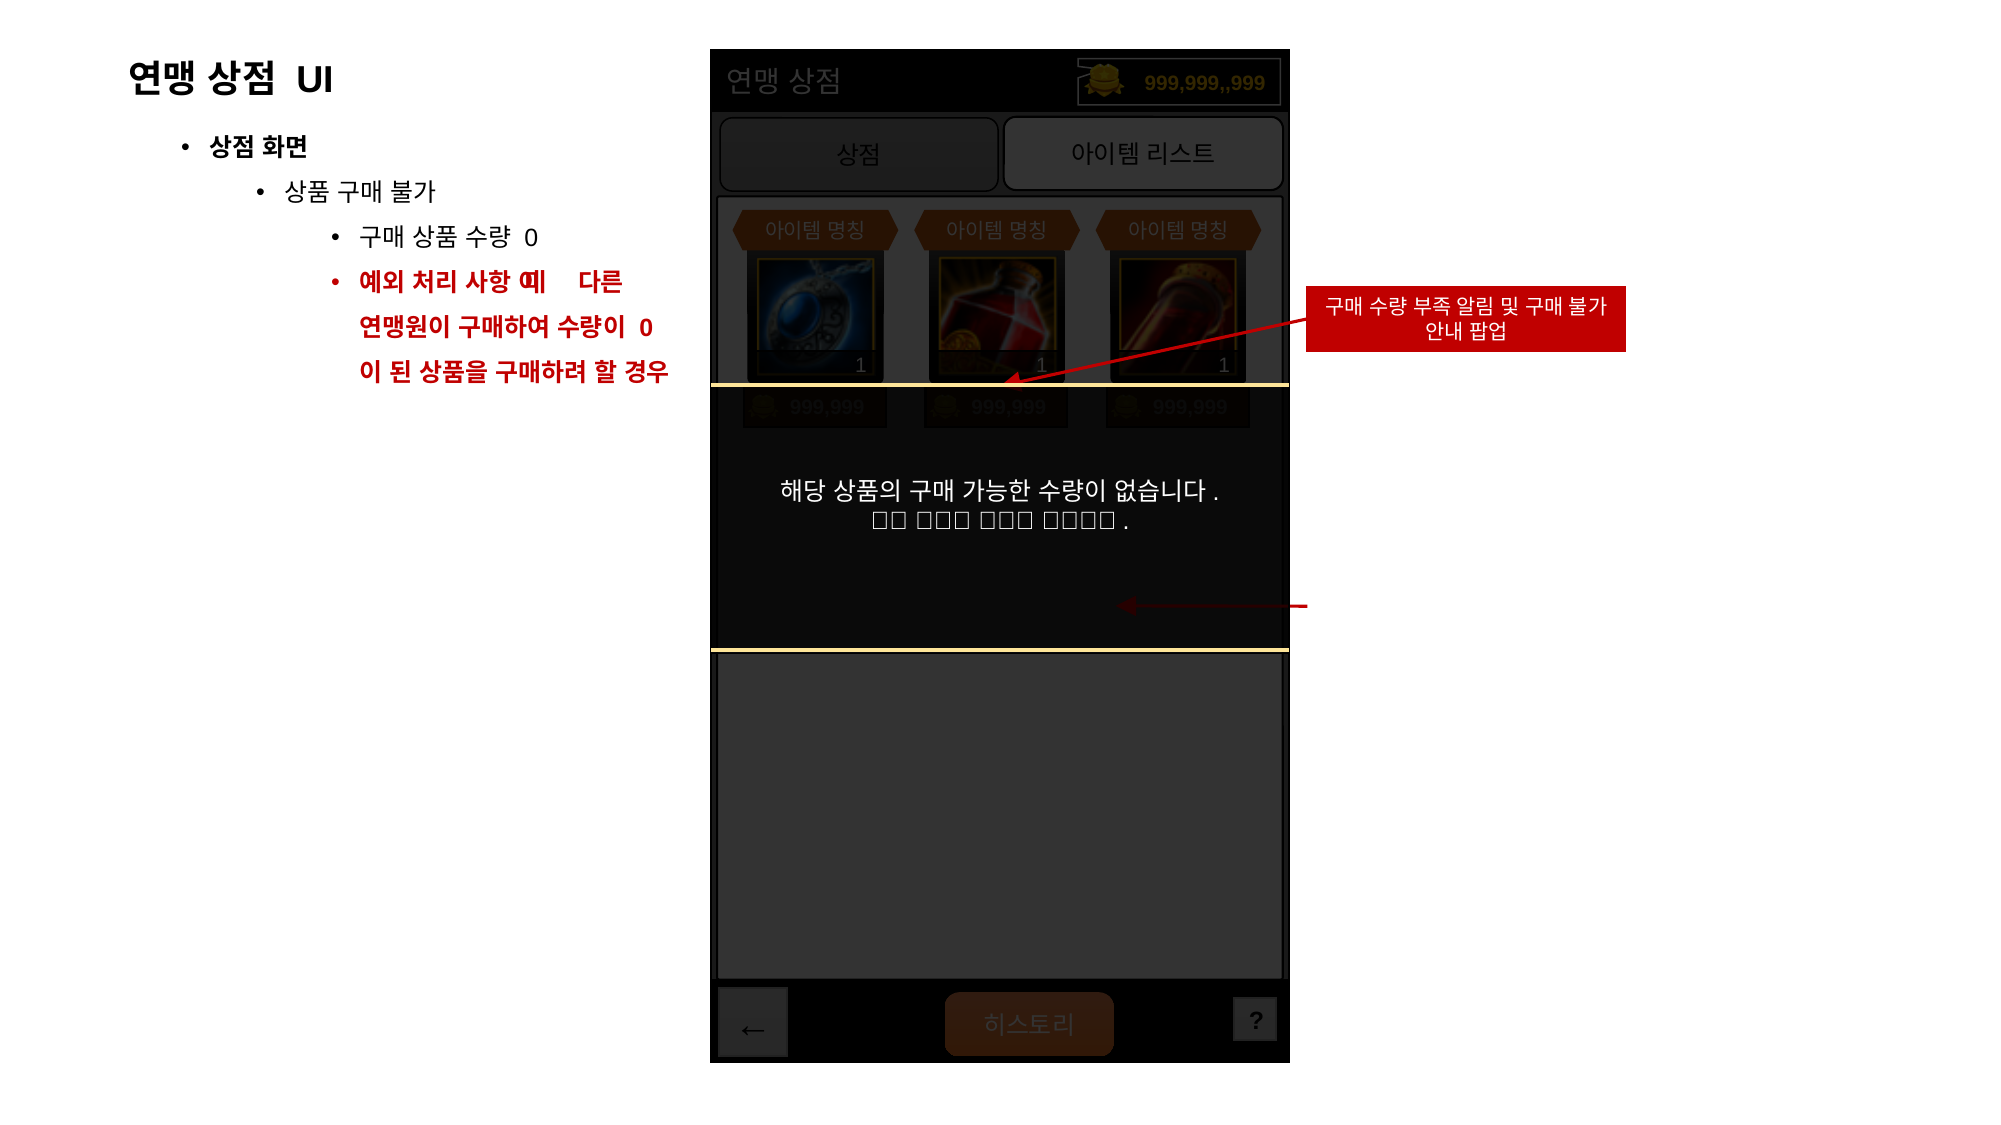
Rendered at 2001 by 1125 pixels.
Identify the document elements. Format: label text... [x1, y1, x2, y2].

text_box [710, 49, 1290, 384]
text_box 연맹 상점 UI [113, 47, 362, 108]
text_box 상점 화면 상품 구매 불가 구매 상품 수량 0 예외 처리 사항 ➔ 이미 다른 연맹원이 구매하여 수량이 0이 된 상품을 구매하려 할 경우 [166, 109, 693, 443]
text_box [710, 384, 1290, 654]
text_box 구매 수량 부족 알림 및 구매 불가 안내 팝업 [1307, 286, 1626, 352]
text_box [710, 661, 1290, 1063]
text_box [999, 318, 1308, 387]
